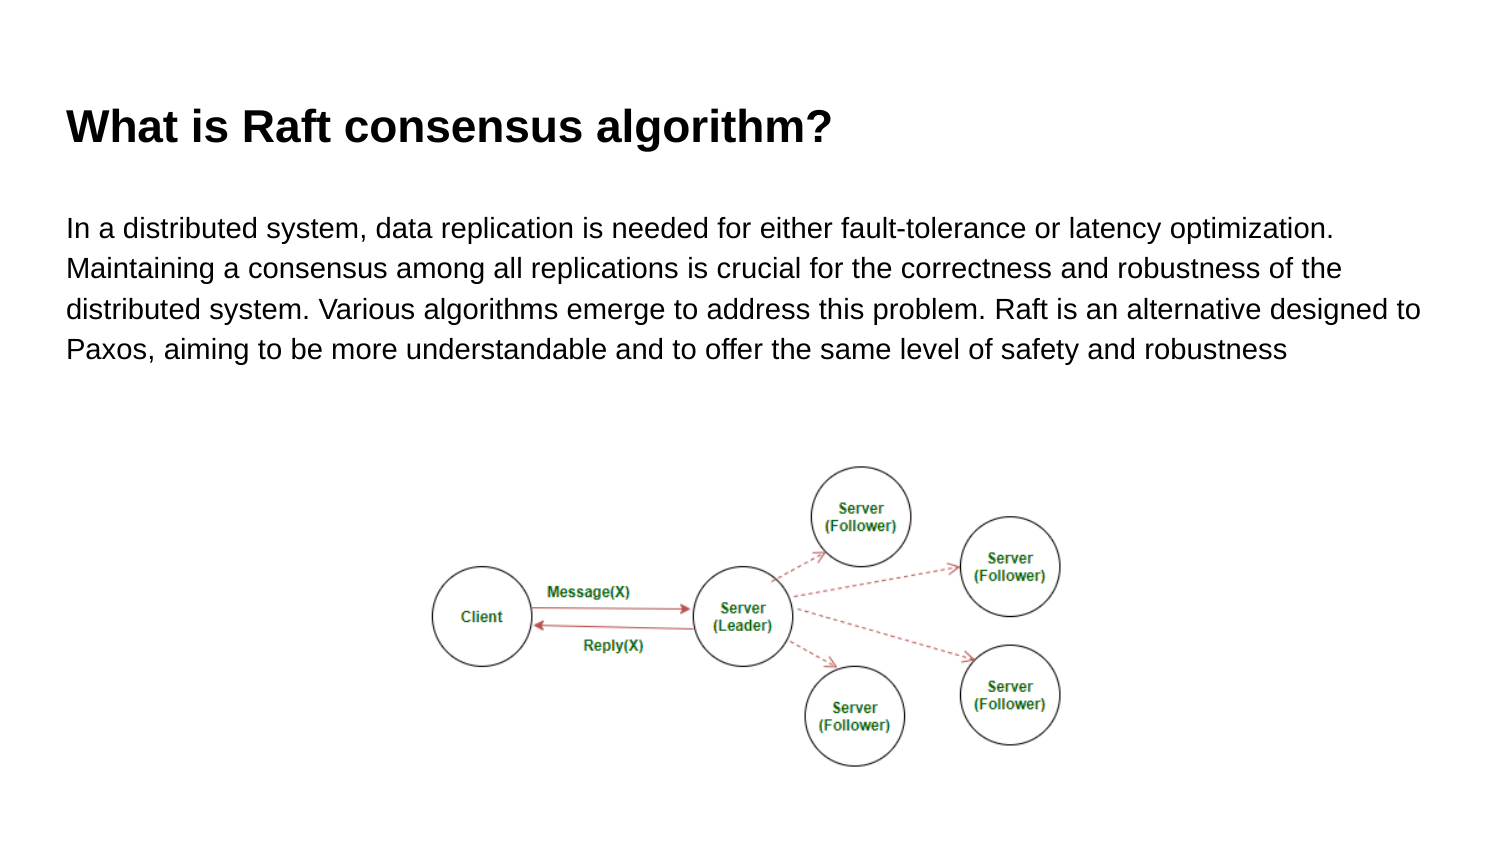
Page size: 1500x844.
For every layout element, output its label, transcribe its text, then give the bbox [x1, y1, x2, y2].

title What is Raft consensus algorithm? [51, 72, 1449, 167]
picture [416, 459, 1084, 778]
list In a distributed system, data replication is needed for either fault-tolerance or latency optimization. Maintaining a consensus among all replications is crucial for the correctness and robustness of the distributed system. Various algorithms emerge to address this problem. Raft is an alternative designed to Paxos, aiming to be more understandable and to offer the same level of safety and robustness [51, 189, 1449, 750]
